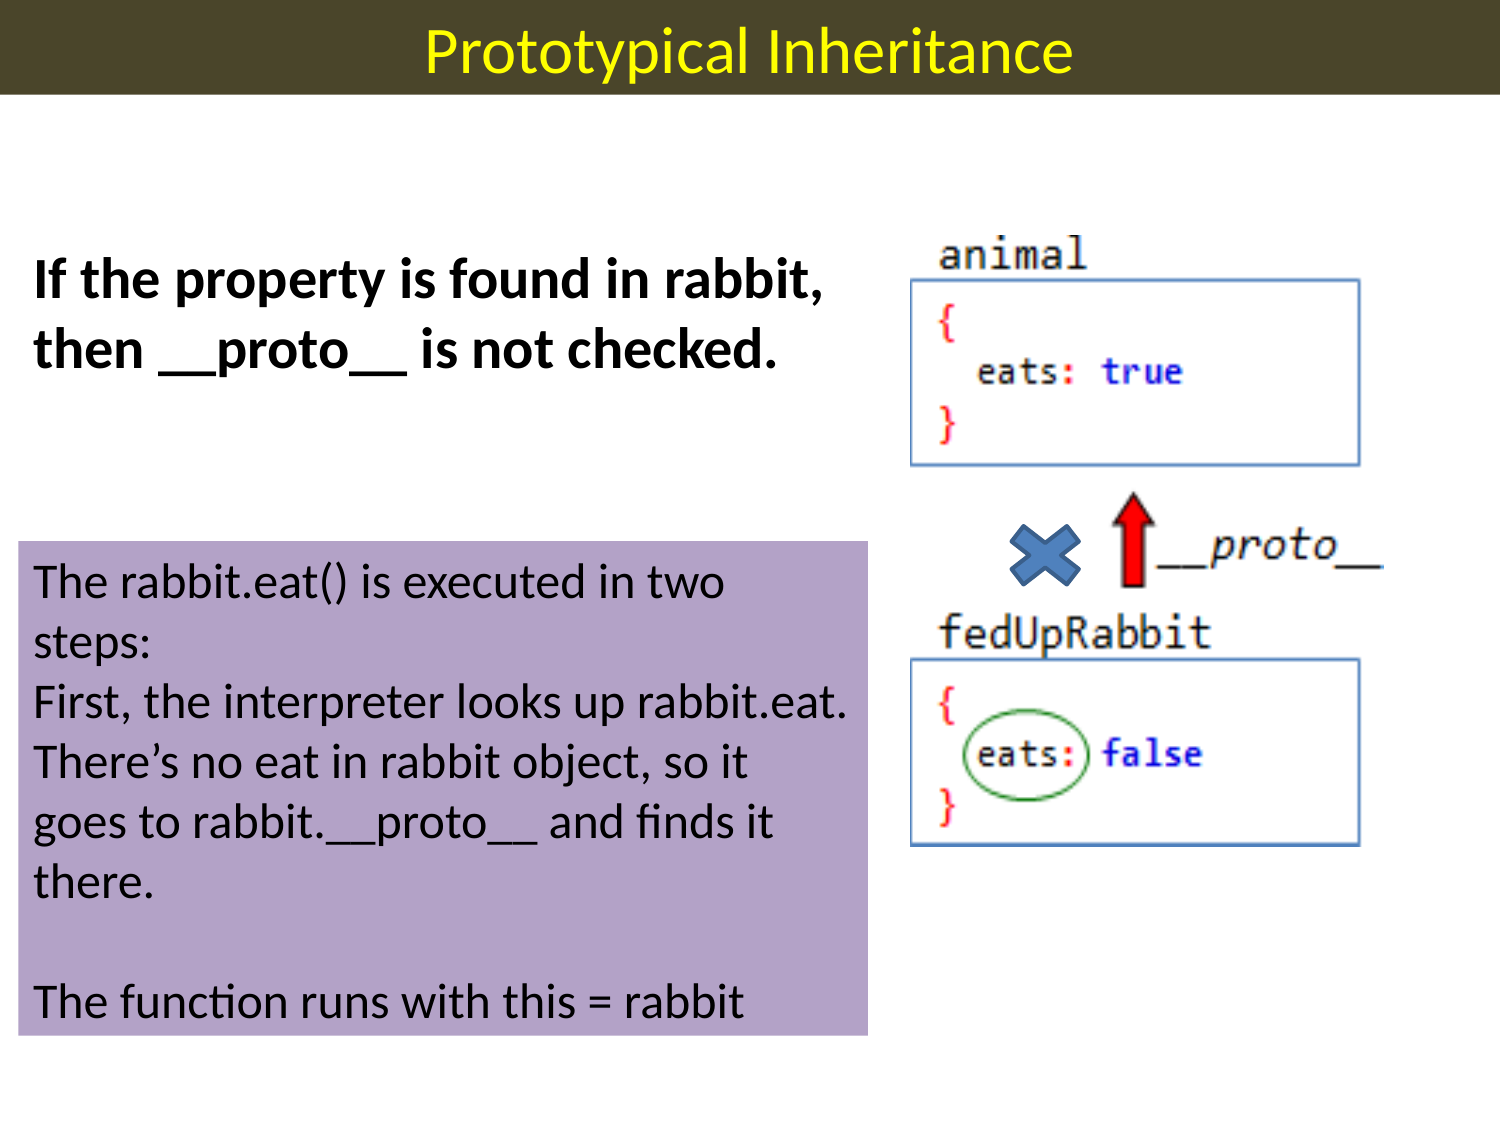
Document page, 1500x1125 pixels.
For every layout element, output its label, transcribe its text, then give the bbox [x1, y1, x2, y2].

text_box The rabbit.eat() is executed in two steps: First, the interpreter looks up rabbit.eat. There’s no eat in rabbit object, so it goes to rabbit.__proto__ and finds it there. The function runs with this = rabbit [18, 541, 868, 1036]
text_box Prototypical Inheritance [0, 0, 1500, 95]
picture [910, 235, 1384, 847]
text_box If the property is found in rabbit, then __proto__ is not checked. [18, 162, 1455, 593]
